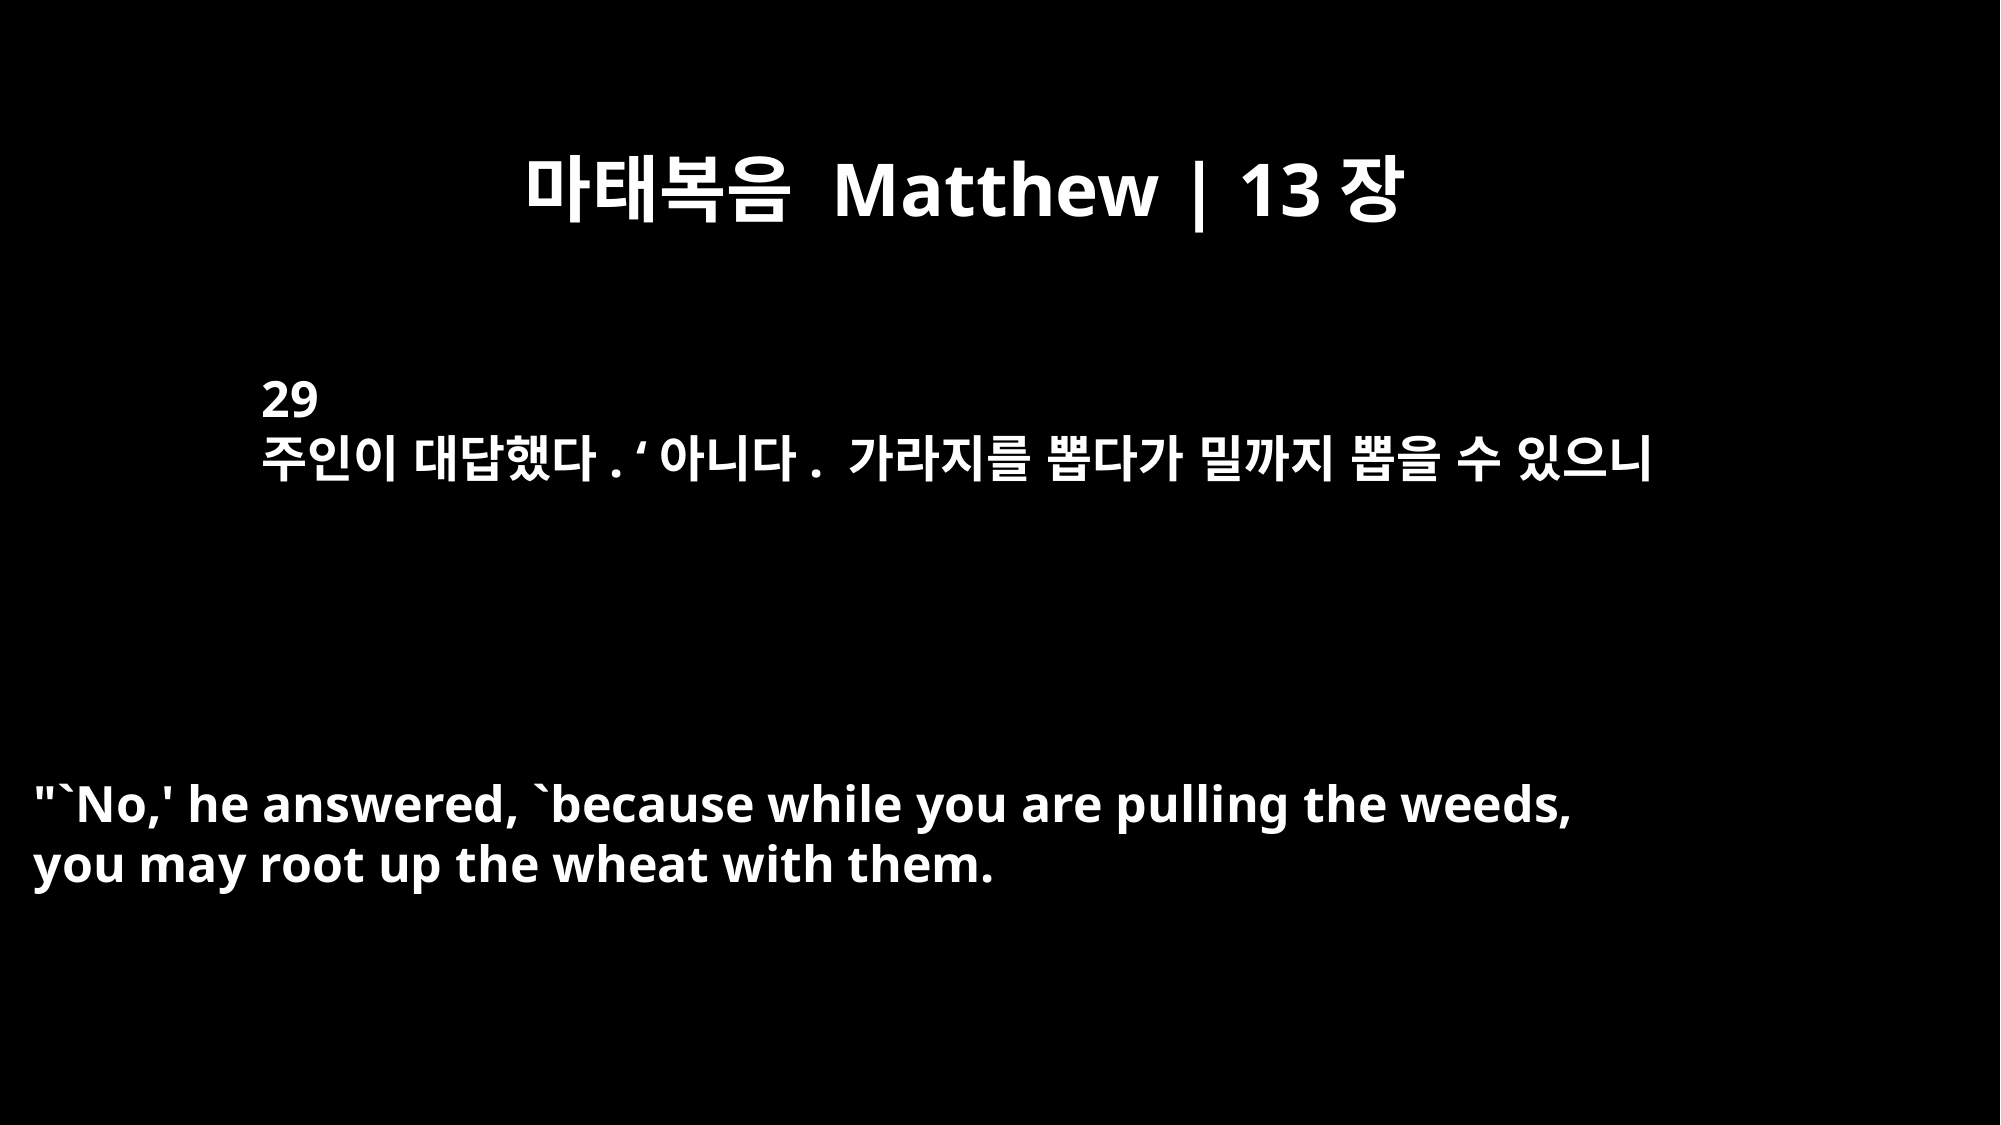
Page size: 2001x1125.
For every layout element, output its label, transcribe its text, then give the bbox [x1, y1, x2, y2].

text_box "`No,' he answered, `because while you are pulling the weeds, you may root up the wheat with them. [19, 764, 1589, 900]
text_box 마태복음 Matthew | 13장 [510, 136, 1422, 239]
text_box 29 주인이 대답했다. ‘아니다. 가라지를 뽑다가 밀까지 뽑을 수 있으니 [247, 359, 1670, 495]
